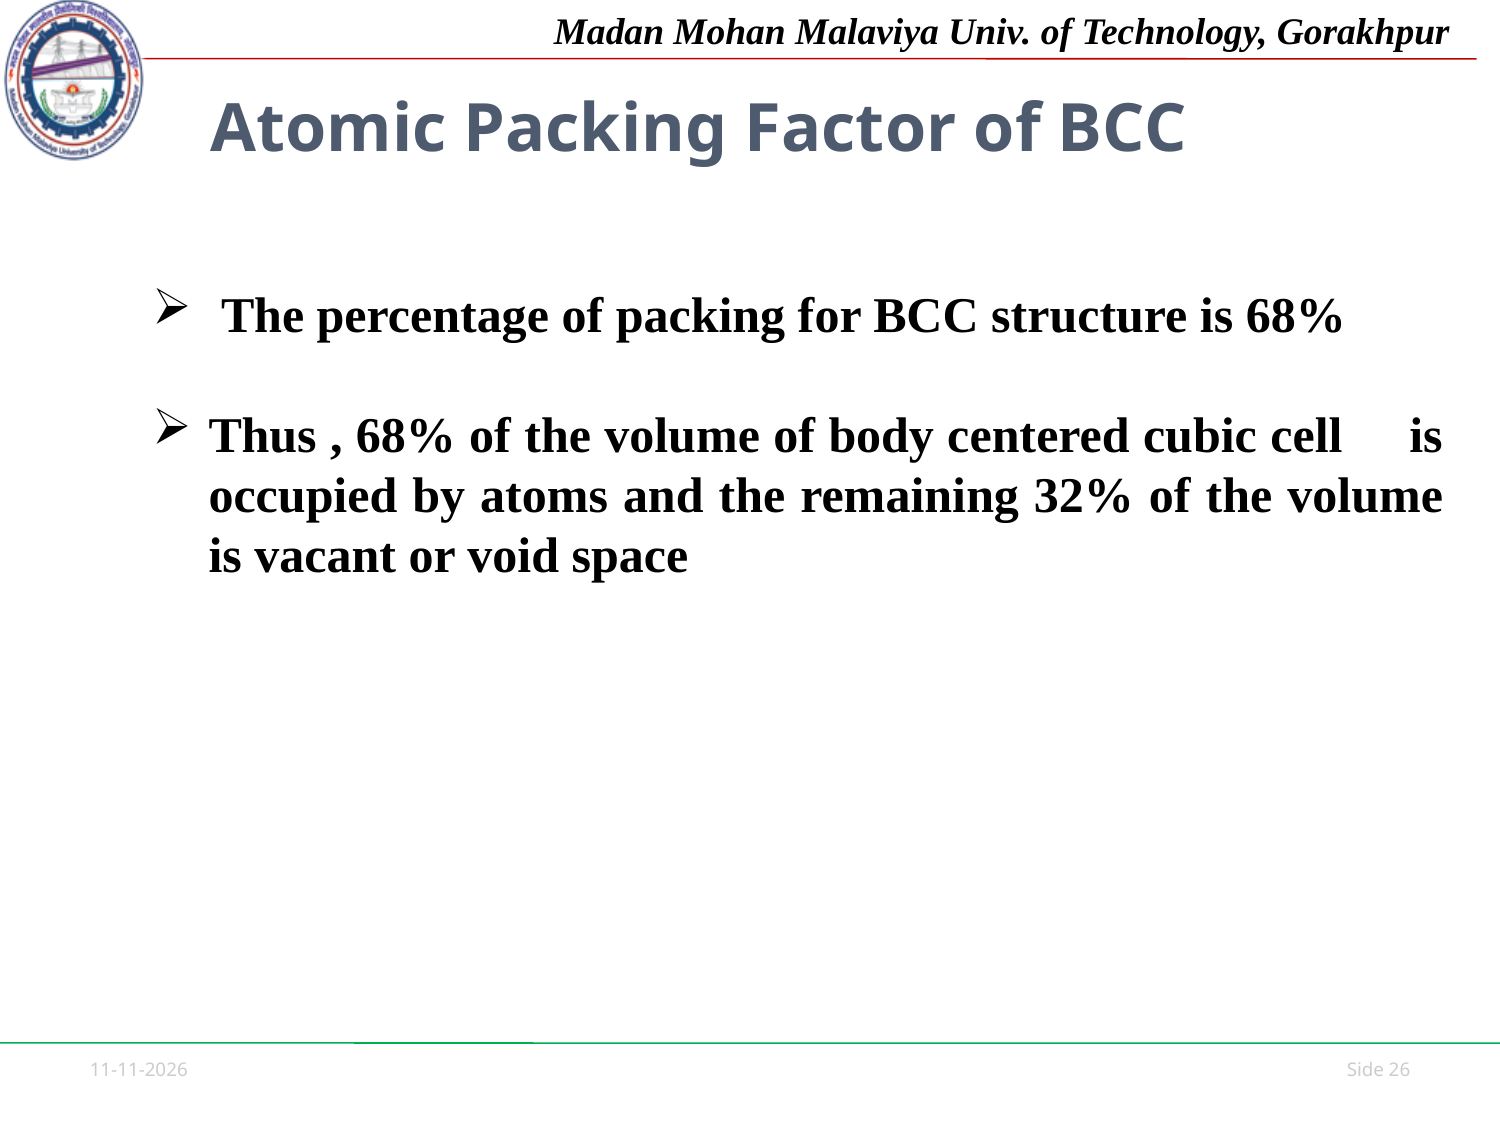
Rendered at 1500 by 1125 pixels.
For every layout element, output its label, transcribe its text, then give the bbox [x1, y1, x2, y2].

text_box Atomic Packing Factor of BCC [195, 59, 1370, 173]
text_box The percentage of packing for BCC structure is 68% Thus , 68% of the volume of body centered cubic cell is occupied by atoms and the remaining 32% of the volume is vacant or void space [137, 274, 1459, 650]
picture [0, 0, 148, 166]
